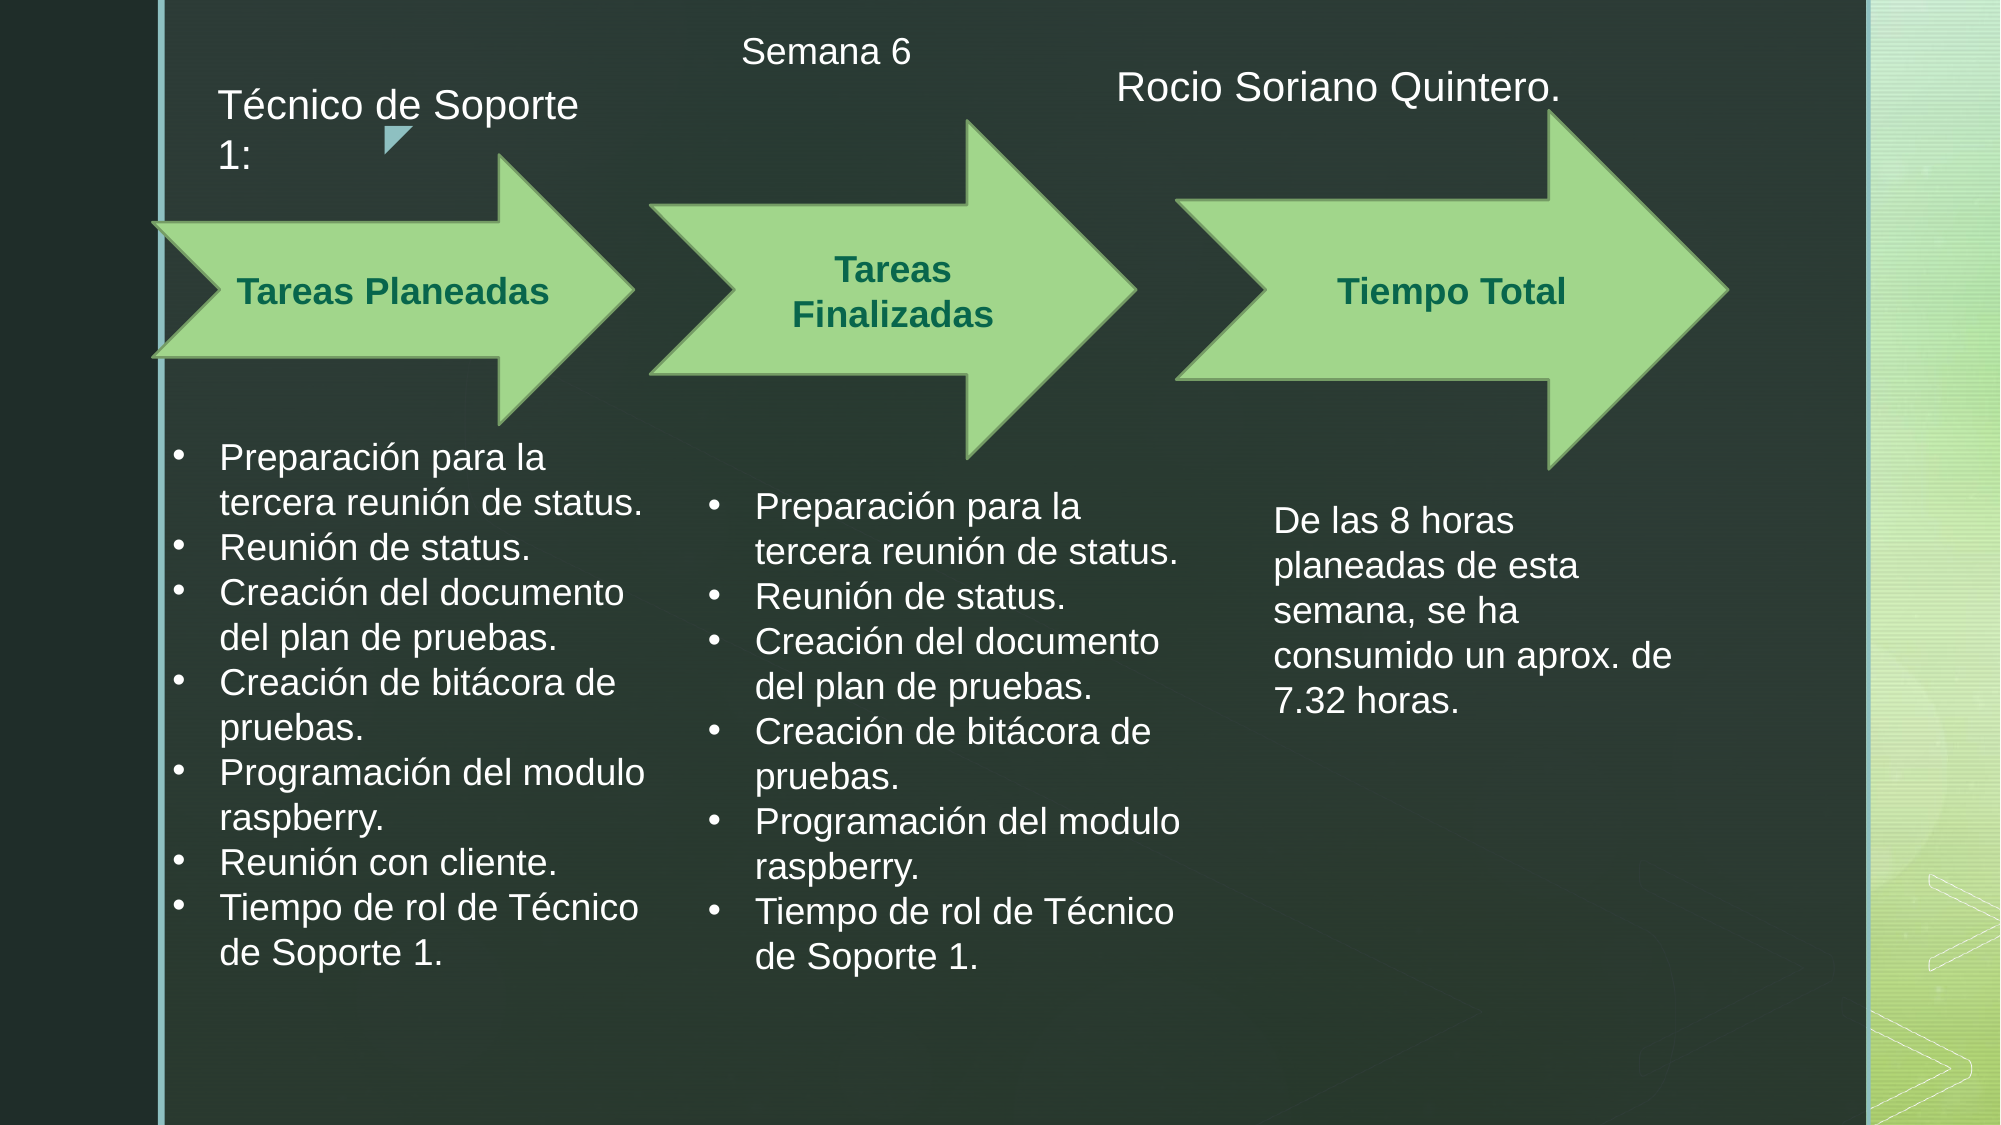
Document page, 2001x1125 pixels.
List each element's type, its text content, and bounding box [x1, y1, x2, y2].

text_box De las 8 horas planeadas de esta semana, se ha consumido un aprox. de 7.32 horas. [1258, 488, 1707, 774]
text_box Semana 6 [726, 19, 1102, 80]
text_box Tareas Planeadas [152, 186, 635, 424]
text_box Preparación para la tercera reunión de status. Reunión de status. Creación del documento del plan de pruebas. Creación de bitácora de pruebas. Programación del modulo raspberry. Tiempo de rol de Técnico de Soporte 1. [692, 474, 1210, 1030]
text_box Tareas Finalizadas [649, 120, 1137, 460]
picture [1871, 0, 2001, 1125]
text_box Preparación para la tercera reunión de status. Reunión de status. Creación del documento del plan de pruebas. Creación de bitácora de pruebas. Programación del modulo raspberry. Reunión con cliente. Tiempo de rol de Técnico de Soporte 1. [157, 424, 674, 1025]
text_box Técnico de Soporte 1: [202, 70, 634, 186]
text_box Rocio Soriano Quintero. [1101, 52, 1804, 168]
text_box Tiempo Total [1176, 168, 1729, 470]
